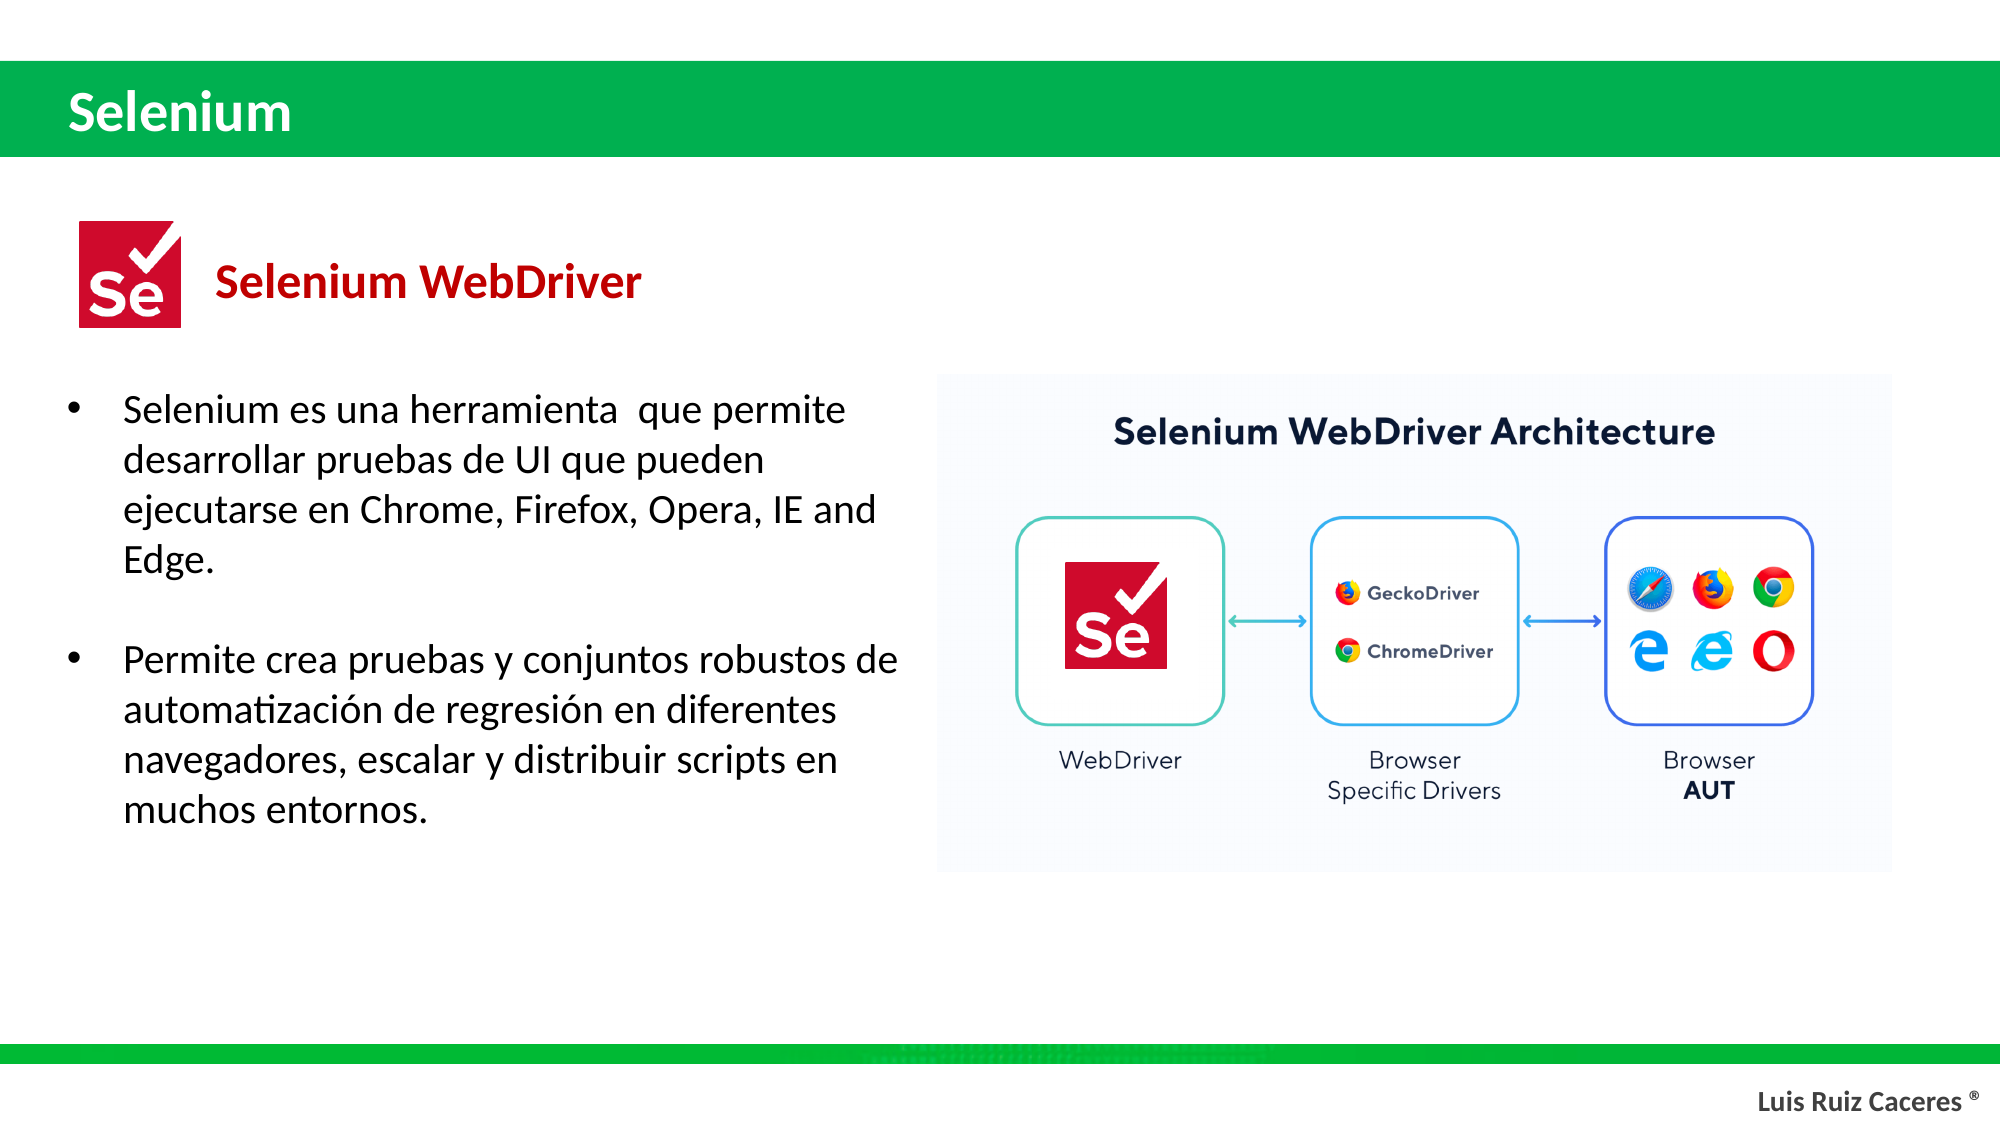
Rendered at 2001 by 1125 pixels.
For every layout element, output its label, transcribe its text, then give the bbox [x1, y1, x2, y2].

text_box [0, 60, 2000, 158]
picture [937, 374, 1892, 872]
text_box Selenium es una herramienta que permite desarrollar pruebas de UI que pueden ejecutarse en Chrome, Firefox, Opera, IE and Edge. Permite crea pruebas y conjuntos robustos de automatización de regresión ​en diferentes navegadores, escalar y distribuir scripts en muchos entornos. [52, 374, 937, 840]
text_box Selenium [53, 66, 308, 151]
picture [0, 1044, 2000, 1064]
text_box Luis Ruiz Caceres ® [1743, 1074, 1999, 1125]
text_box Selenium WebDriver [200, 240, 730, 316]
picture [79, 221, 181, 328]
